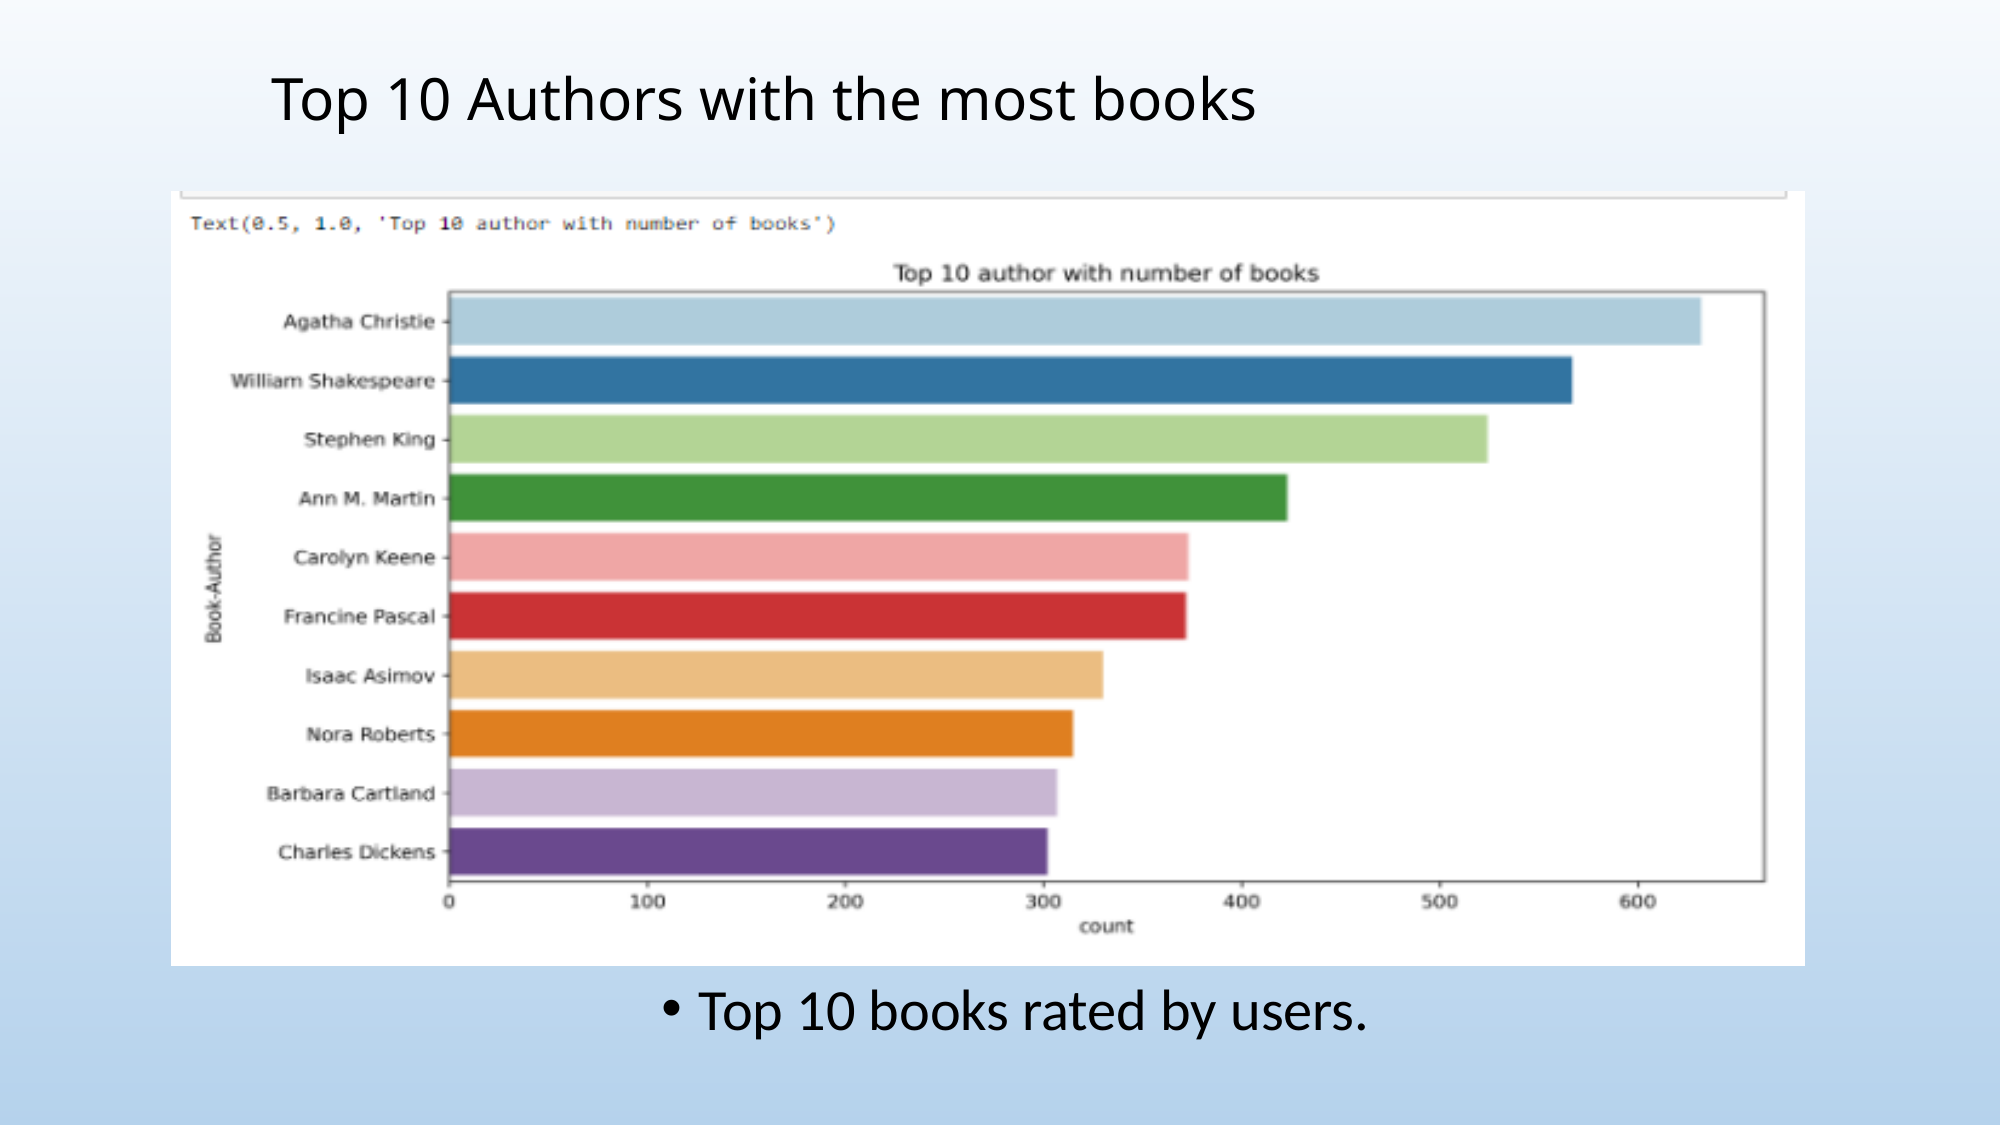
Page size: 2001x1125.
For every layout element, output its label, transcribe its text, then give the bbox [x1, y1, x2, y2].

text_box Top 10 Authors with the most books [28, 54, 1500, 140]
subtitle Top 10 books rated by users. [646, 972, 2000, 1085]
picture [171, 191, 1805, 966]
